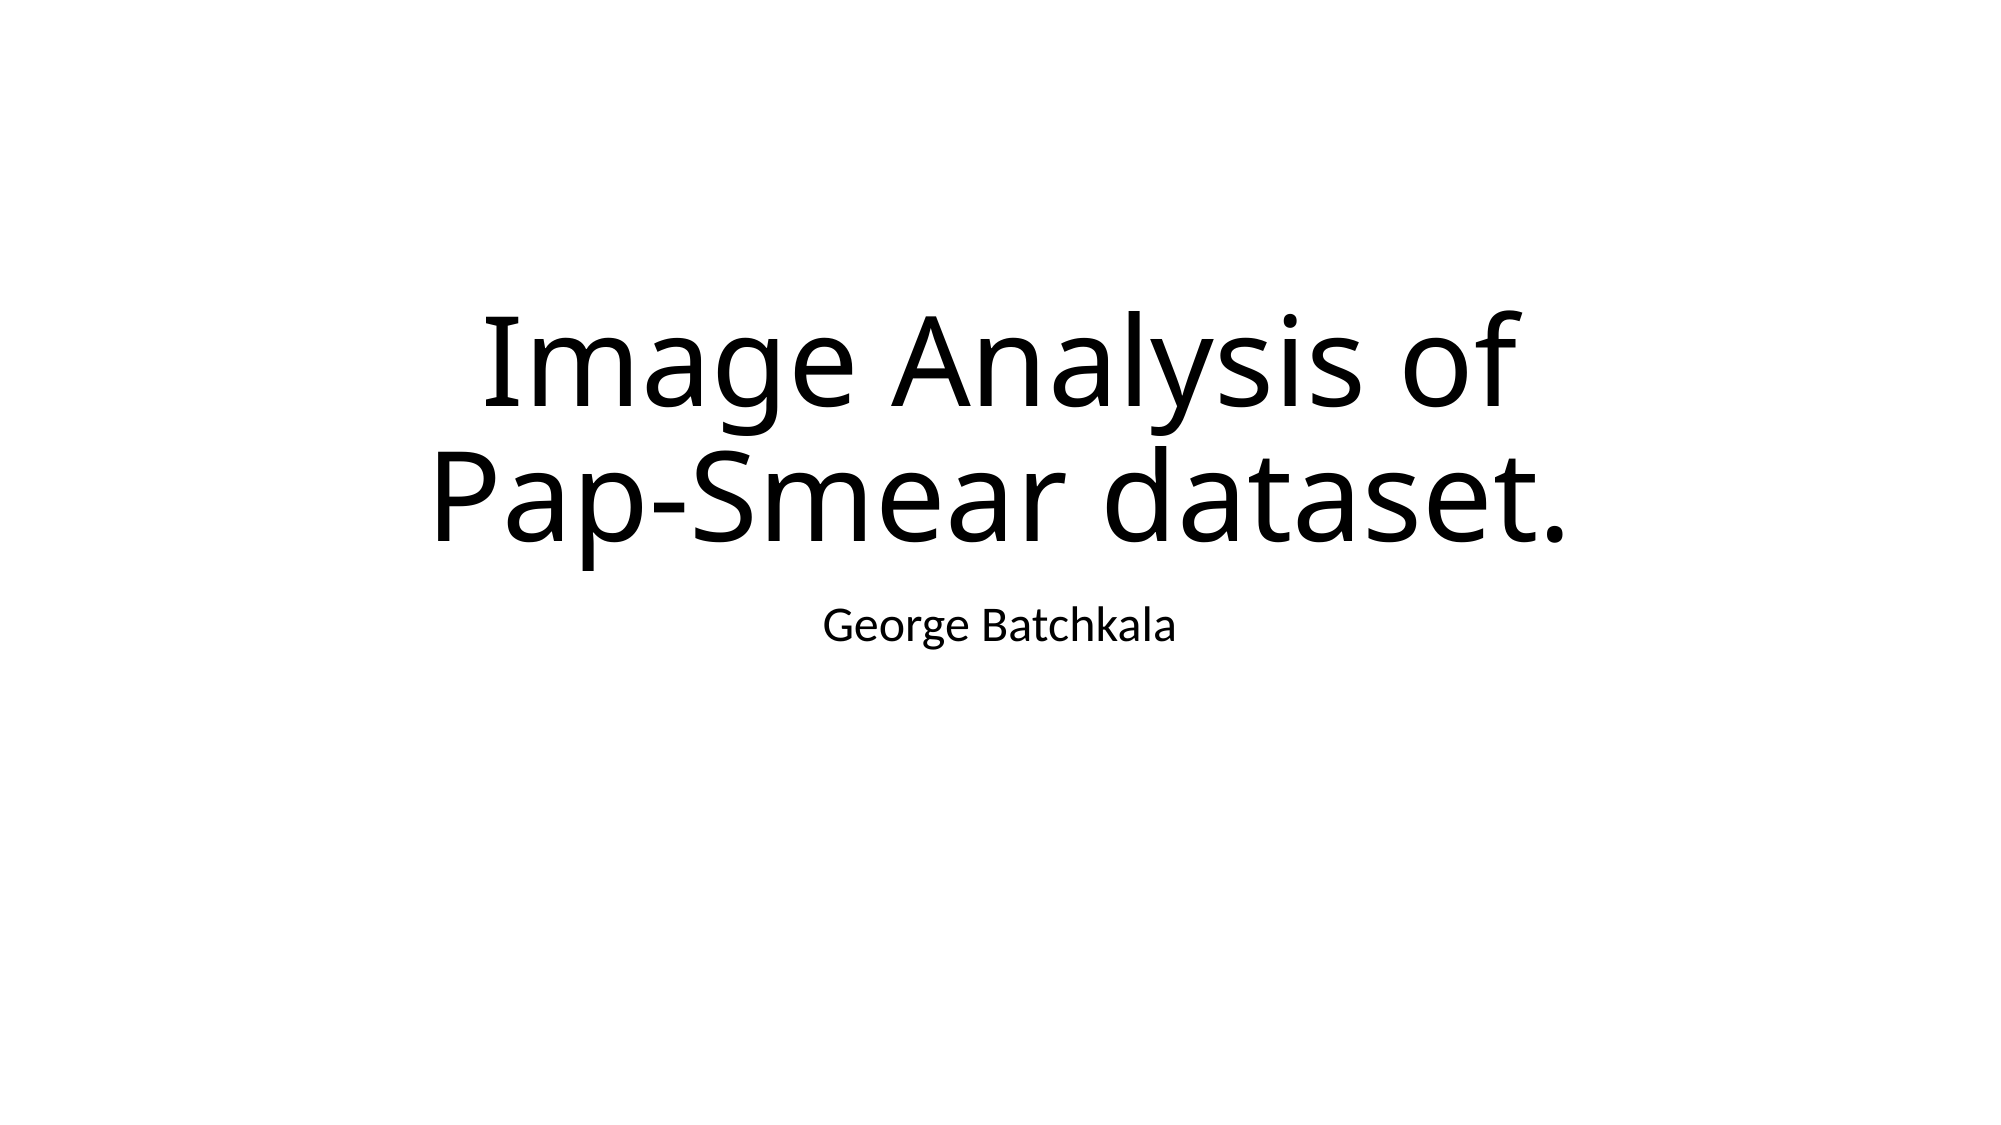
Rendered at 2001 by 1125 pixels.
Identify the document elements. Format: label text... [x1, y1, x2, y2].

title Image Analysis of Pap-Smear dataset. [249, 184, 1750, 576]
subtitle George Batchkala [249, 590, 1750, 863]
